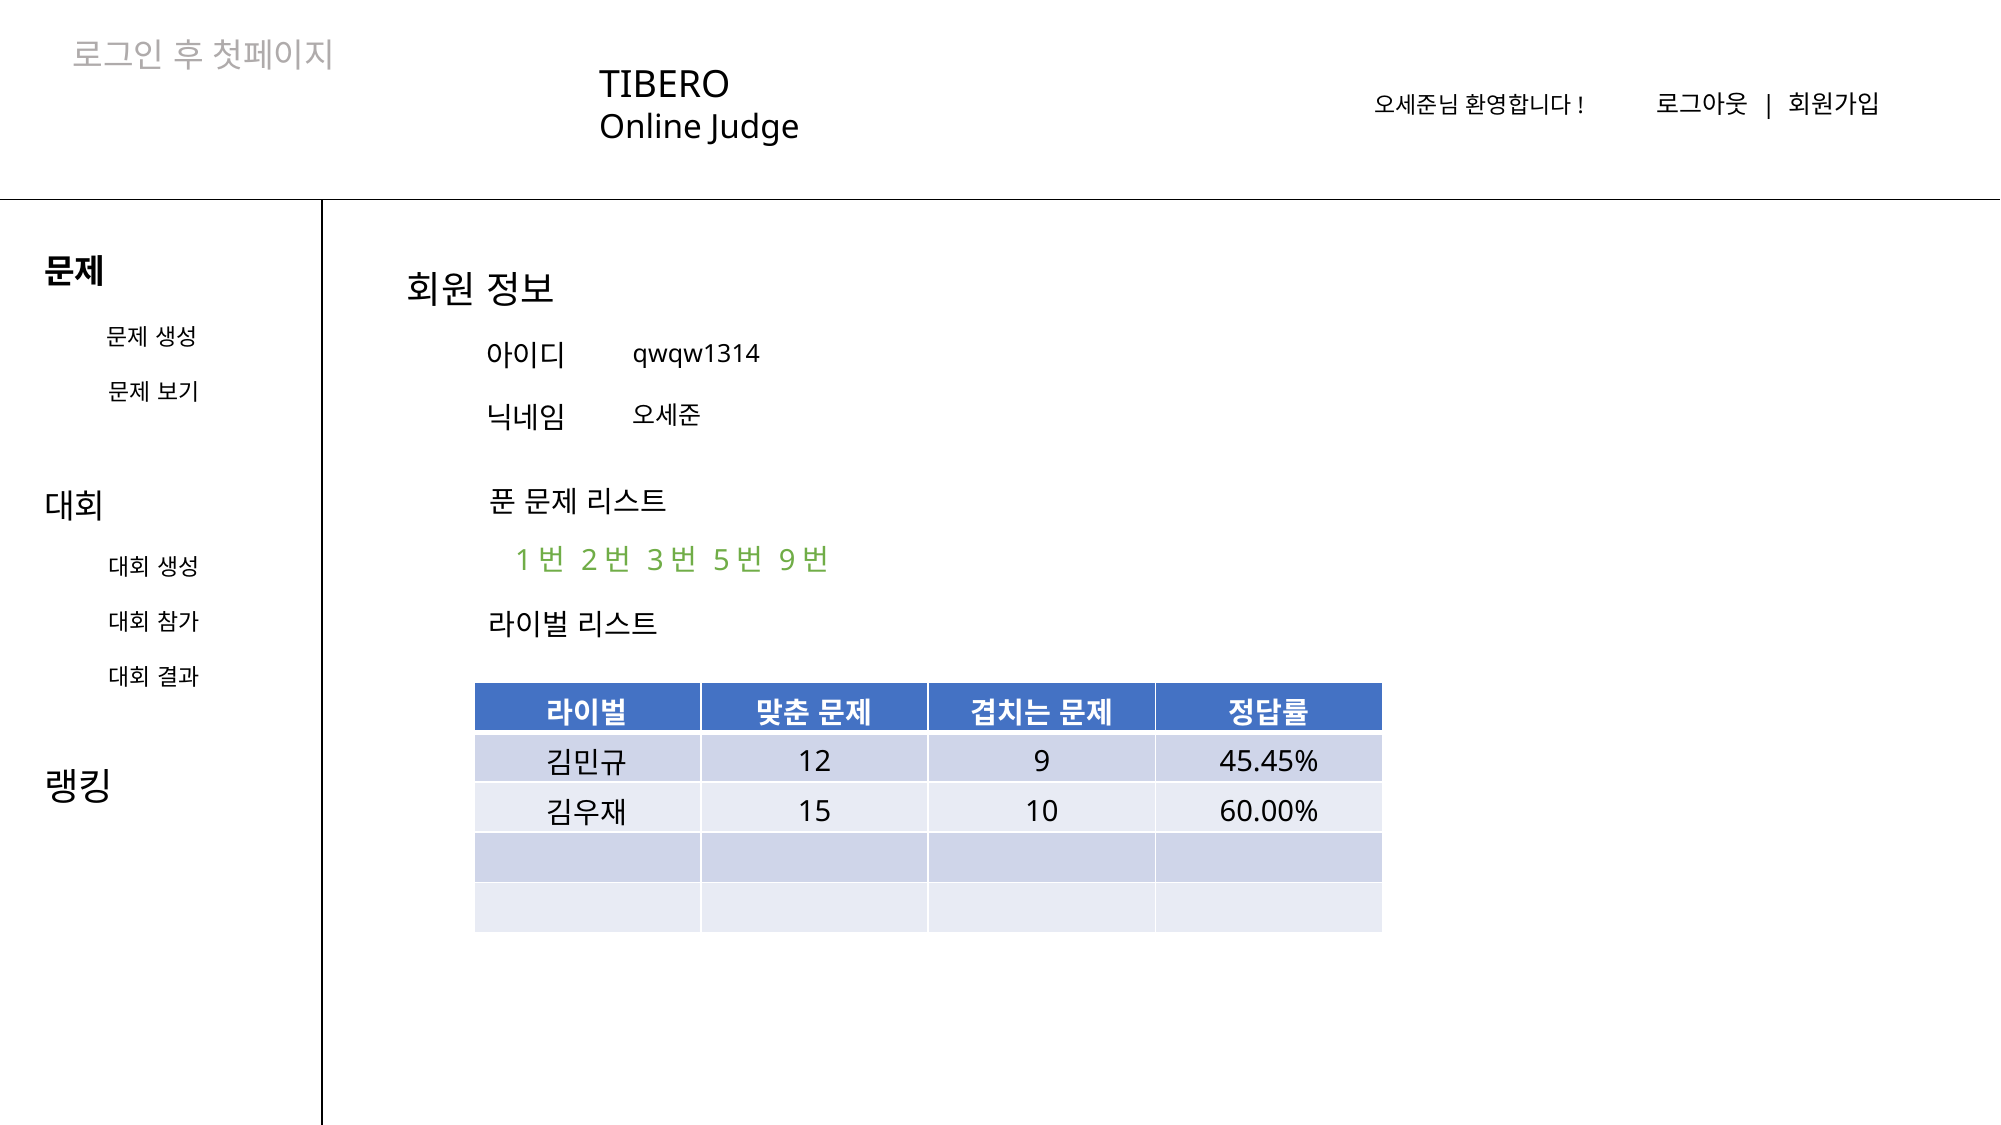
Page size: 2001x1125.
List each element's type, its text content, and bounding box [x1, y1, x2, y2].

table_cell 45.45% [1156, 735, 1382, 781]
table_cell 김우재 [475, 783, 700, 831]
text_box qwqw1314 [617, 330, 776, 376]
text_box 닉네임 [471, 392, 583, 442]
table_cell [929, 833, 1155, 882]
table_cell 9 [929, 735, 1155, 781]
table_cell [702, 883, 927, 932]
text_box TIBERO Online Judge [584, 53, 815, 153]
table_cell 15 [702, 783, 927, 831]
table_cell [475, 883, 700, 932]
table_cell 12 [702, 735, 927, 781]
table_cell 10 [929, 783, 1155, 831]
table_cell [1156, 883, 1382, 932]
table_header 겹치는 문제 [929, 683, 1155, 730]
text_box 푼 문제 리스트 [474, 475, 683, 526]
table_cell [1156, 833, 1382, 882]
text_box 오세준님 환영합니다! [1359, 83, 1629, 126]
table_cell [702, 833, 927, 882]
text_box 1번 2번 3번 5번 9번 [500, 533, 845, 584]
text_box 라이벌 리스트 [473, 598, 674, 649]
table_cell [475, 833, 700, 882]
table_cell 김민규 [475, 735, 700, 781]
table_cell 60.00% [1156, 783, 1382, 831]
text_box 아이디 [471, 330, 583, 381]
text_box 로그아웃 | 회원가입 [1642, 80, 1895, 126]
text_box 회원 정보 [392, 258, 571, 319]
table_header 맞춘 문제 [702, 683, 927, 730]
text_box 오세준 [618, 392, 717, 437]
table_header 라이벌 [475, 683, 700, 730]
table_header 정답률 [1156, 683, 1382, 730]
table_cell [929, 883, 1155, 932]
text_box 문제 문제 생성 문제 보기 대회 대회 생성 대회 참가 대회 결과 랭킹 [29, 243, 215, 815]
text_box 로그인 후 첫페이지 [57, 26, 351, 82]
